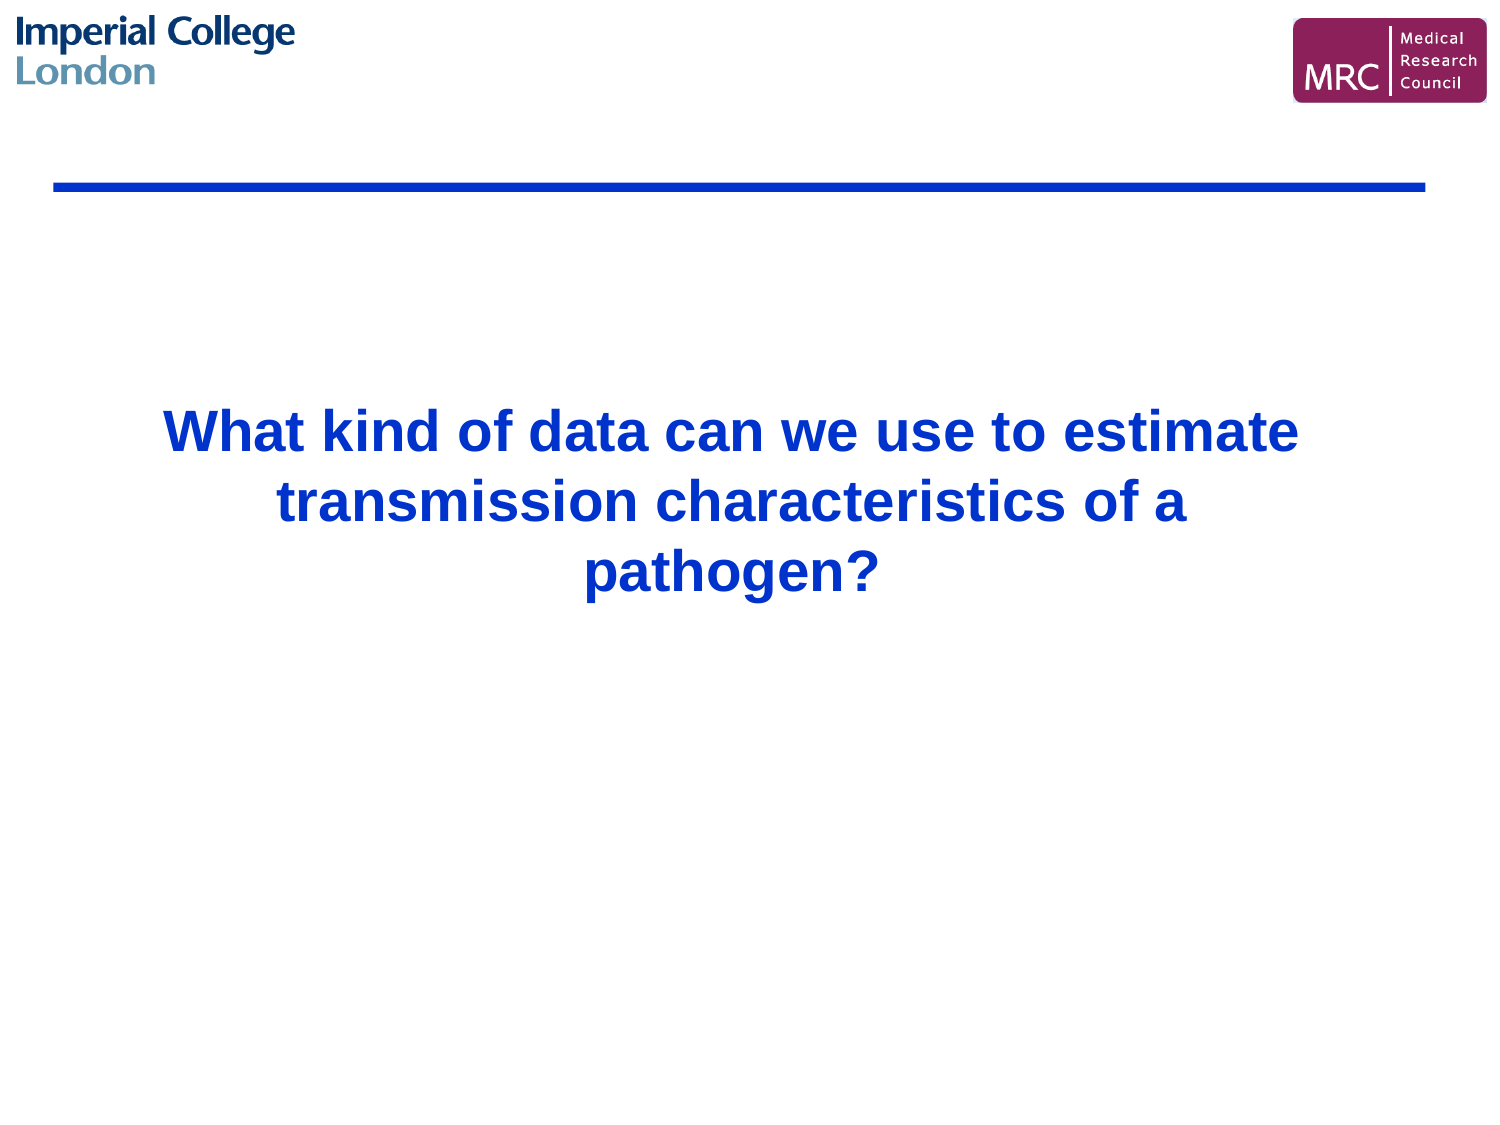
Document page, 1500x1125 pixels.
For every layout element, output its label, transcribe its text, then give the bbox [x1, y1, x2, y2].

picture [1293, 18, 1487, 103]
picture [17, 15, 295, 85]
text_box What kind of data can we use to estimate transmission characteristics of a pathogen? [135, 385, 1329, 610]
